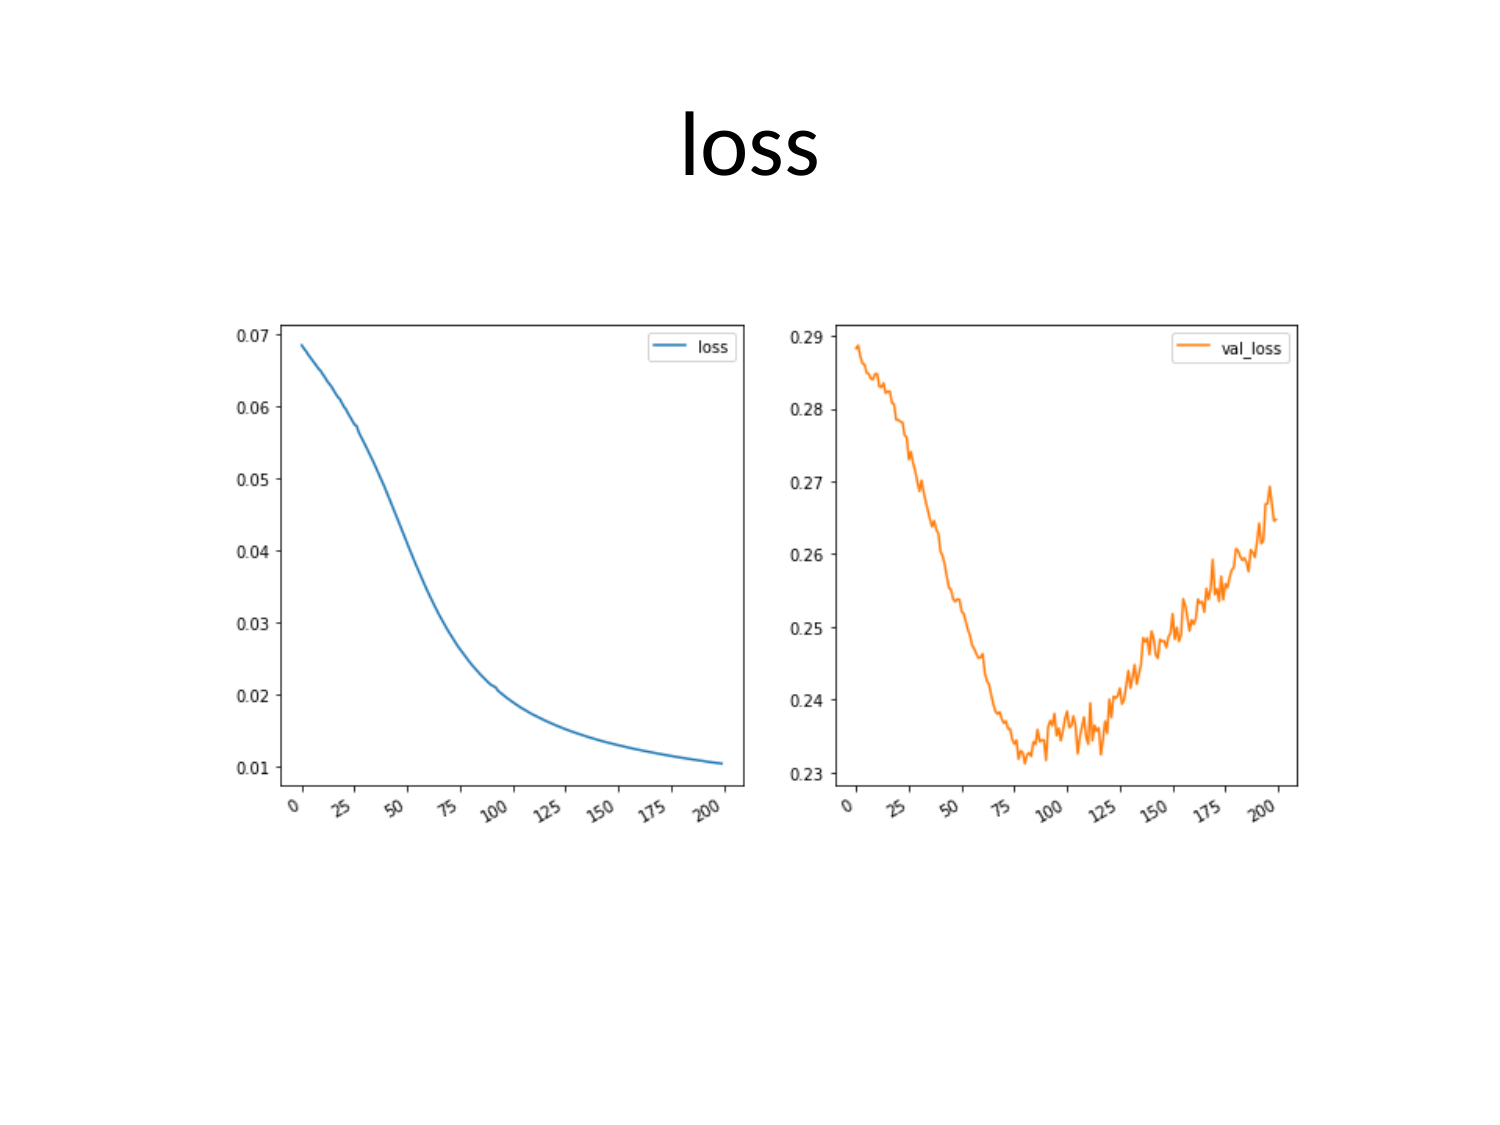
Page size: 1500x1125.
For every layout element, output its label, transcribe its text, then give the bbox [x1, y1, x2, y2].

picture [218, 314, 1322, 845]
title loss [75, 45, 1425, 233]
